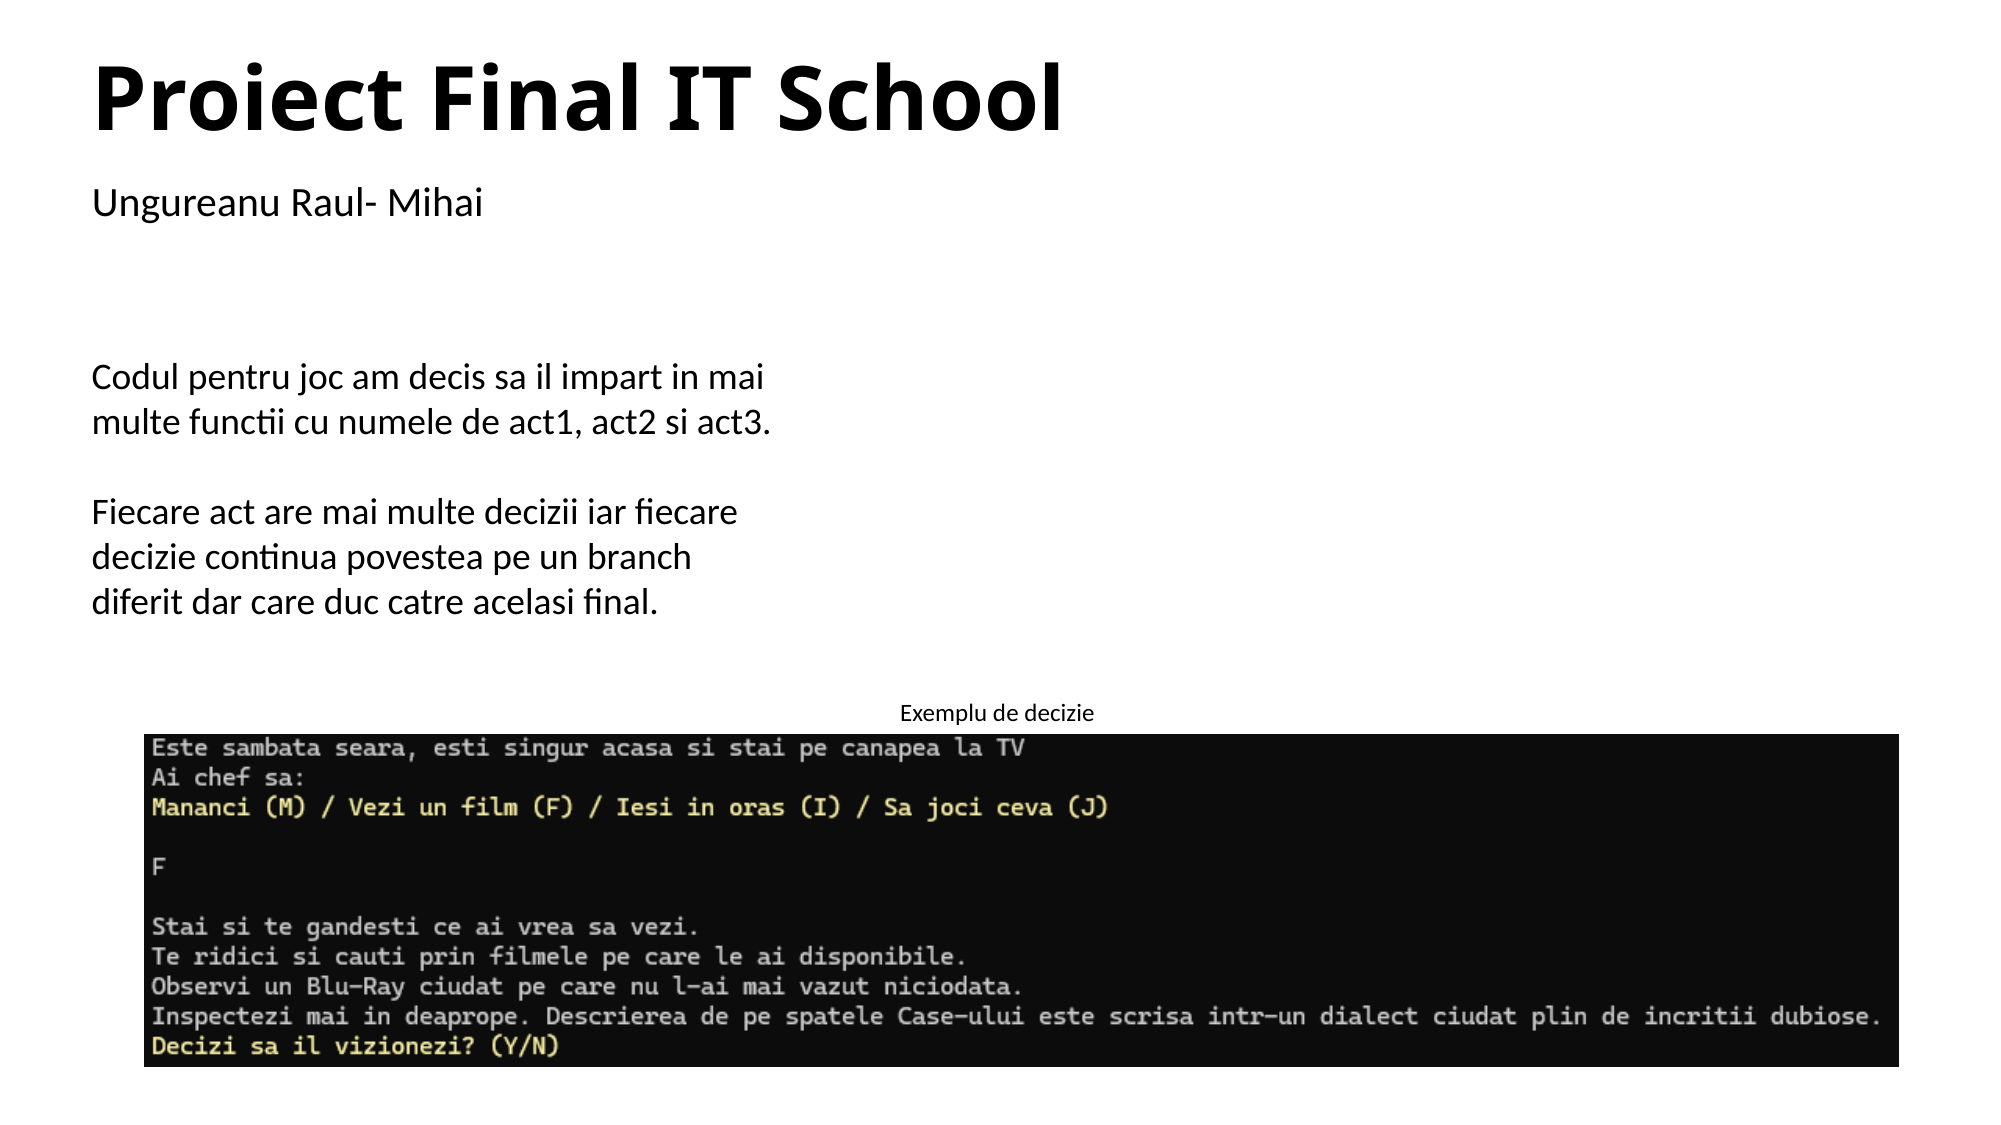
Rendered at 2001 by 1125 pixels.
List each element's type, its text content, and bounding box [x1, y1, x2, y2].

subtitle Ungureanu Raul- Mihai [76, 172, 1300, 234]
picture [144, 734, 1899, 1067]
text_box Codul pentru joc am decis sa il impart in mai multe functii cu numele de act1, act2 si act3. Fiecare act are mai multe decizii iar fiecare decizie continua povestea pe un branch diferit dar care duc catre acelasi final. [76, 344, 790, 765]
text_box Exemplu de decizie [857, 689, 1138, 734]
title Proiect Final IT School [76, 45, 1300, 158]
